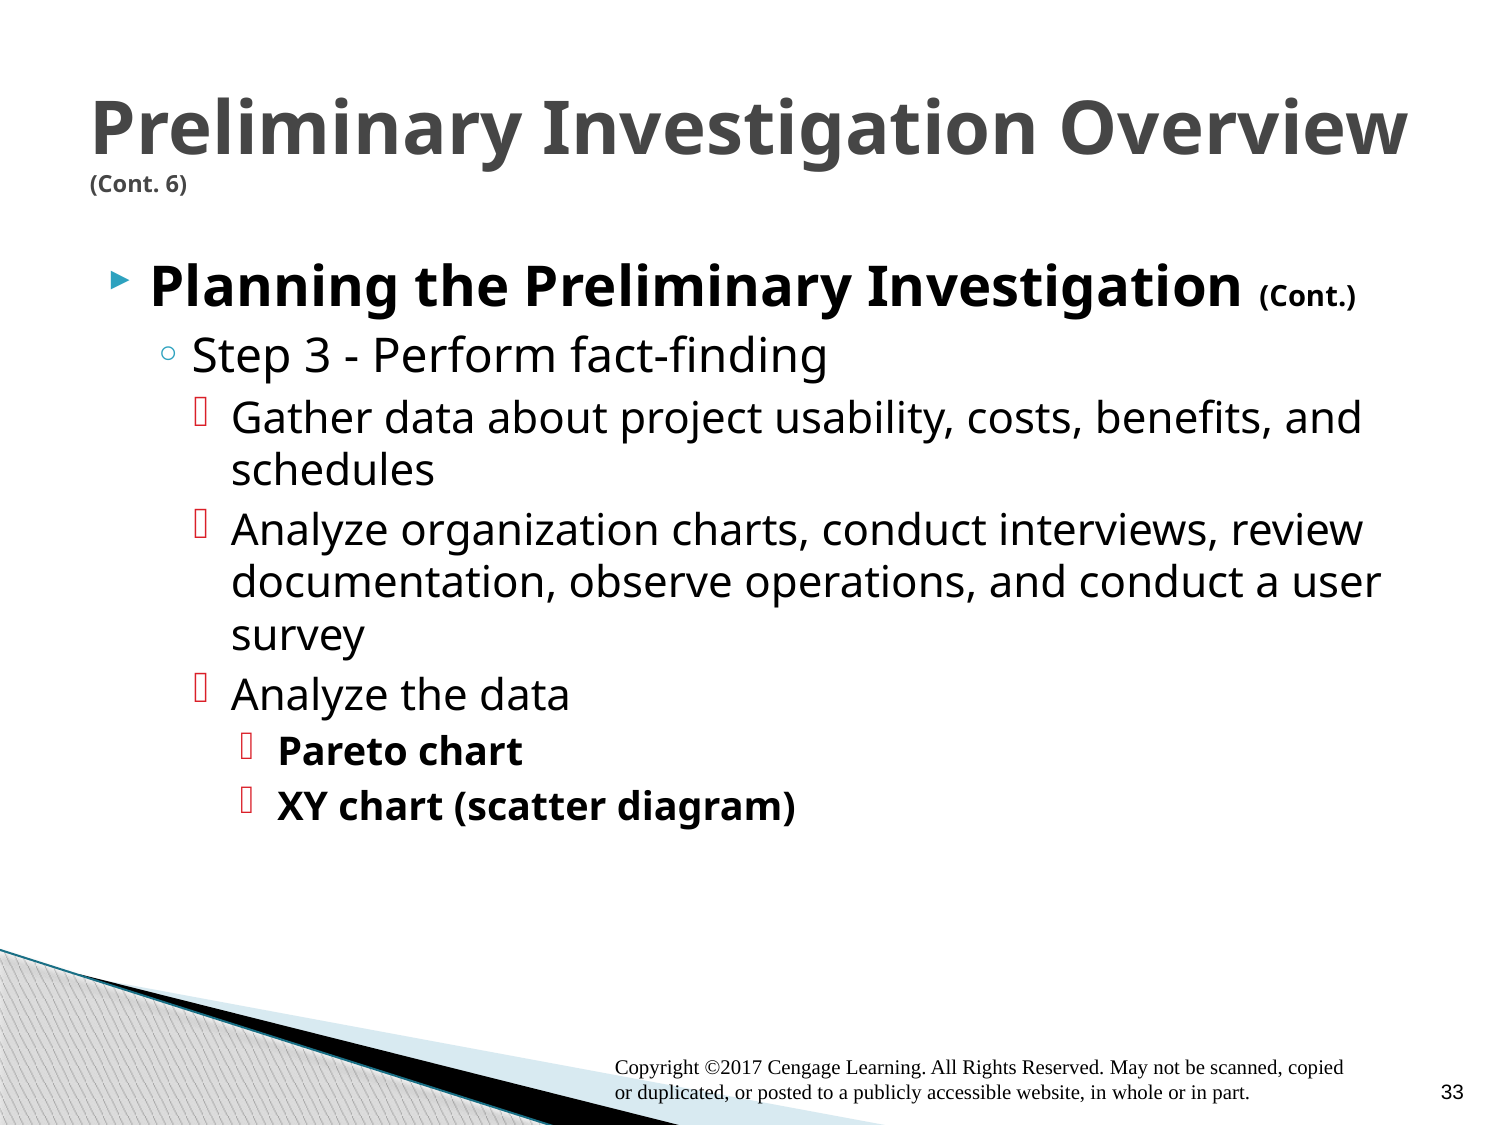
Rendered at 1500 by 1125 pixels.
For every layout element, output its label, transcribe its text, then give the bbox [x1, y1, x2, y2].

title Preliminary Investigation Overview (Cont. 6) [75, 45, 1425, 233]
slide_number 33 [1418, 1051, 1479, 1112]
footer Copyright ©2017 Cengage Learning. All Rights Reserved. May not be scanned, copied or duplicated, or posted to a publicly accessible website, in whole or in part. [600, 1051, 1381, 1112]
list Planning the Preliminary Investigation (Cont.) Step 3 - Perform fact-finding Gather data about project usability, costs, benefits, and schedules Analyze organization charts, conduct interviews, review documentation, observe operations, and conduct a user survey Analyze the data Pareto chart XY chart (scatter diagram) [75, 243, 1425, 986]
